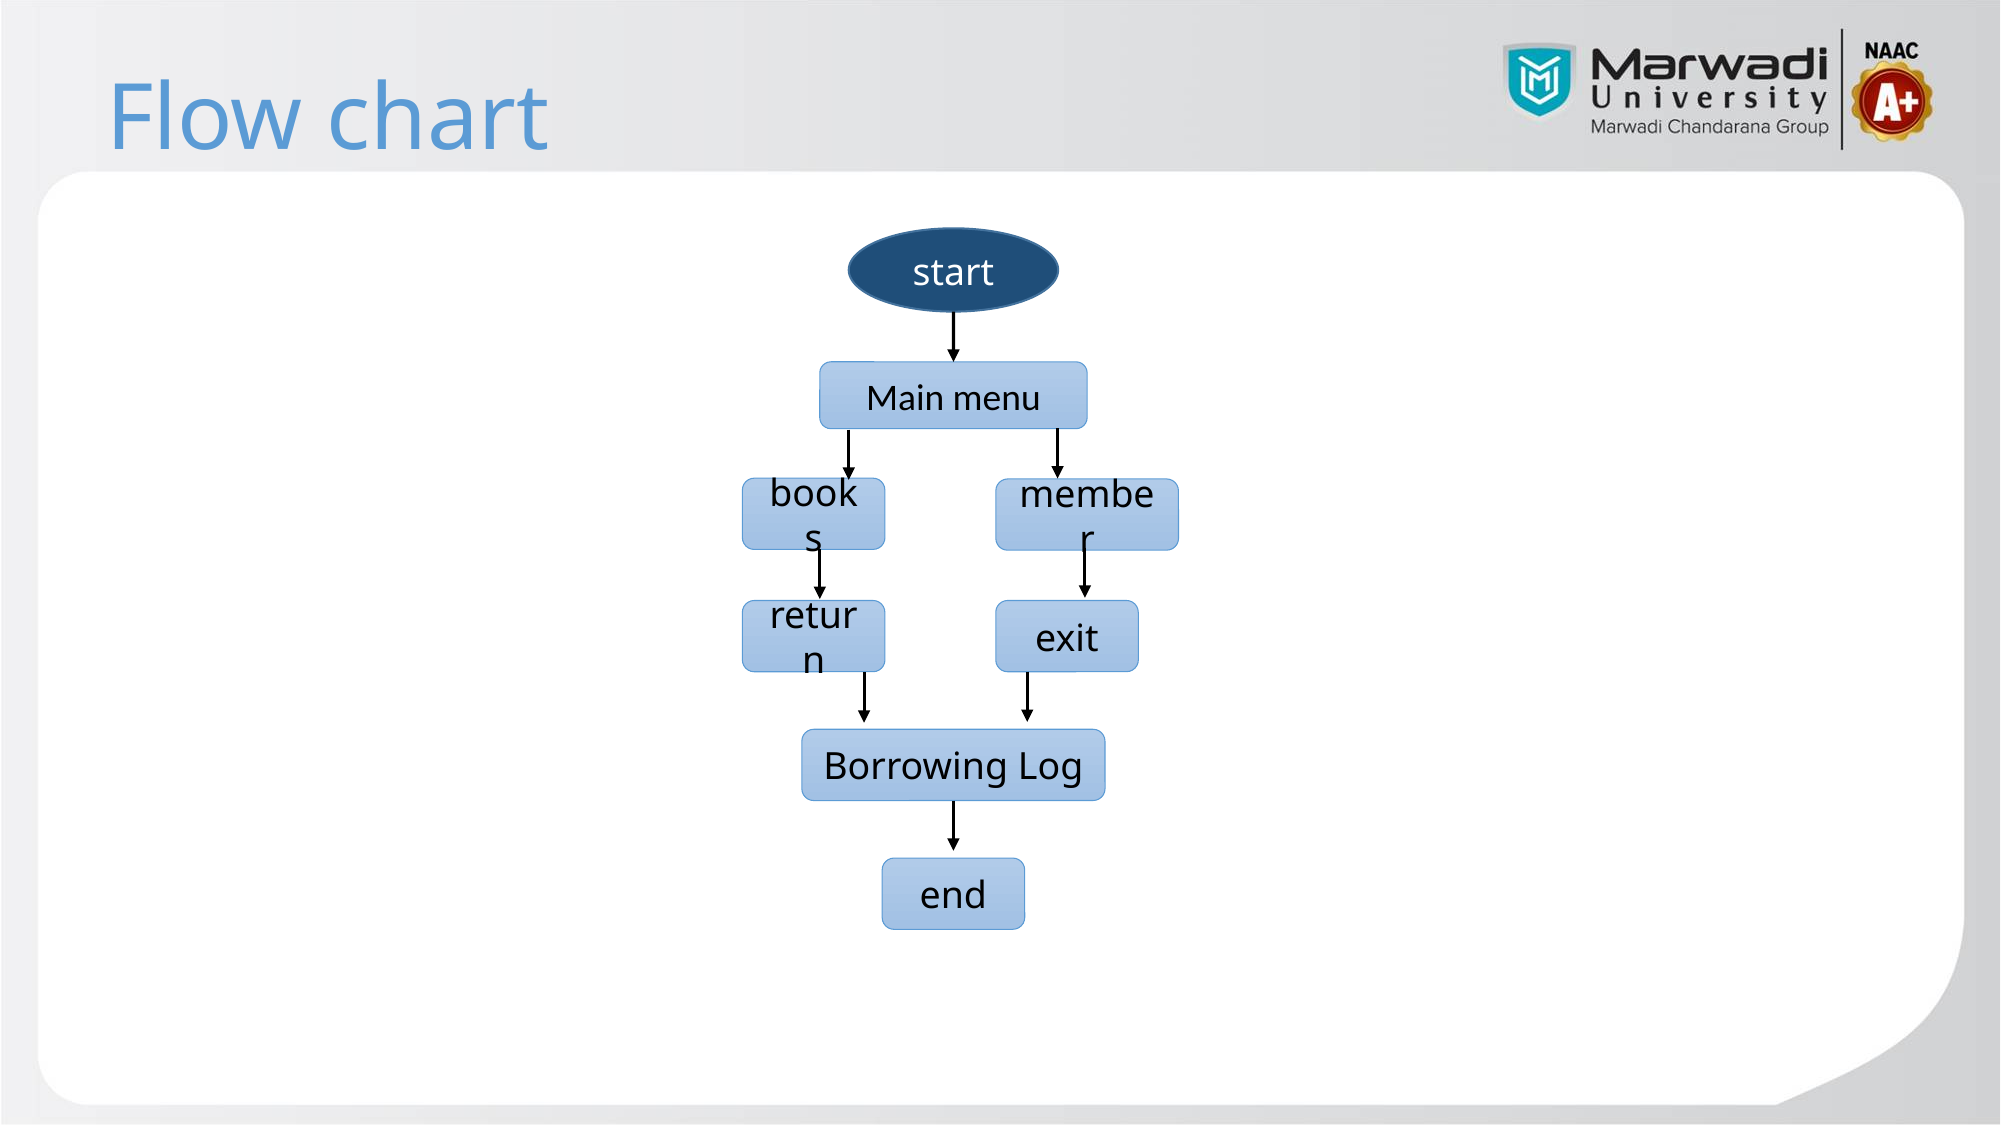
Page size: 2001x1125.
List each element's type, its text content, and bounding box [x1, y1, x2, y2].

text_box return [741, 599, 886, 673]
text_box start [847, 227, 1060, 313]
text_box end [881, 857, 1026, 930]
picture [0, 0, 2001, 1125]
text_box Main menu [819, 361, 1088, 430]
text_box books [741, 477, 886, 550]
text_box Borrowing Log [801, 728, 1106, 802]
text_box member [995, 478, 1180, 551]
title Flow chart [91, 11, 1816, 229]
text_box exit [995, 599, 1139, 673]
